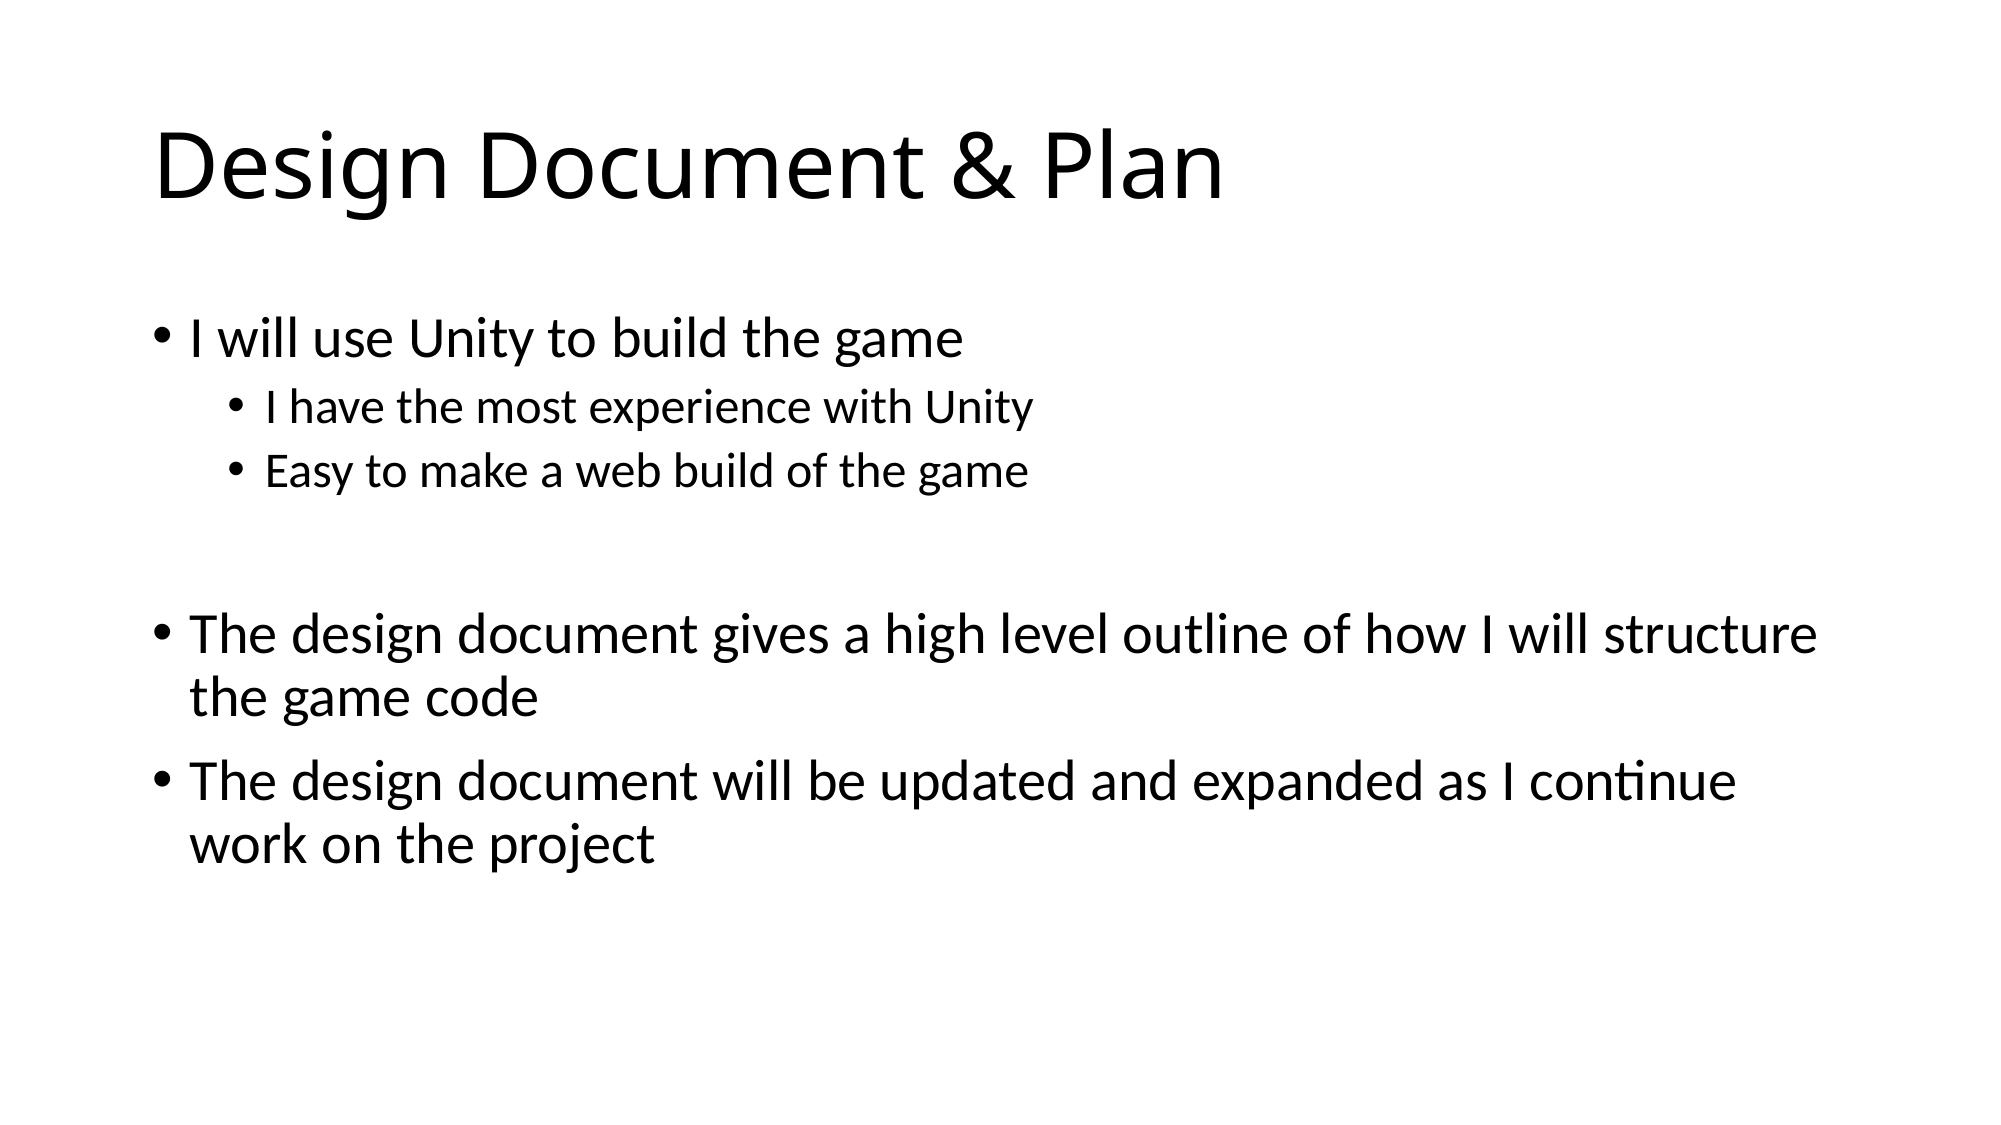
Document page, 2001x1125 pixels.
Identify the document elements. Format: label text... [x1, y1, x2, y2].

title Design Document & Plan [137, 59, 1863, 278]
list I will use Unity to build the game I have the most experience with Unity Easy to make a web build of the game The design document gives a high level outline of how I will structure the game code The design document will be updated and expanded as I continue work on the project [137, 299, 1863, 1014]
